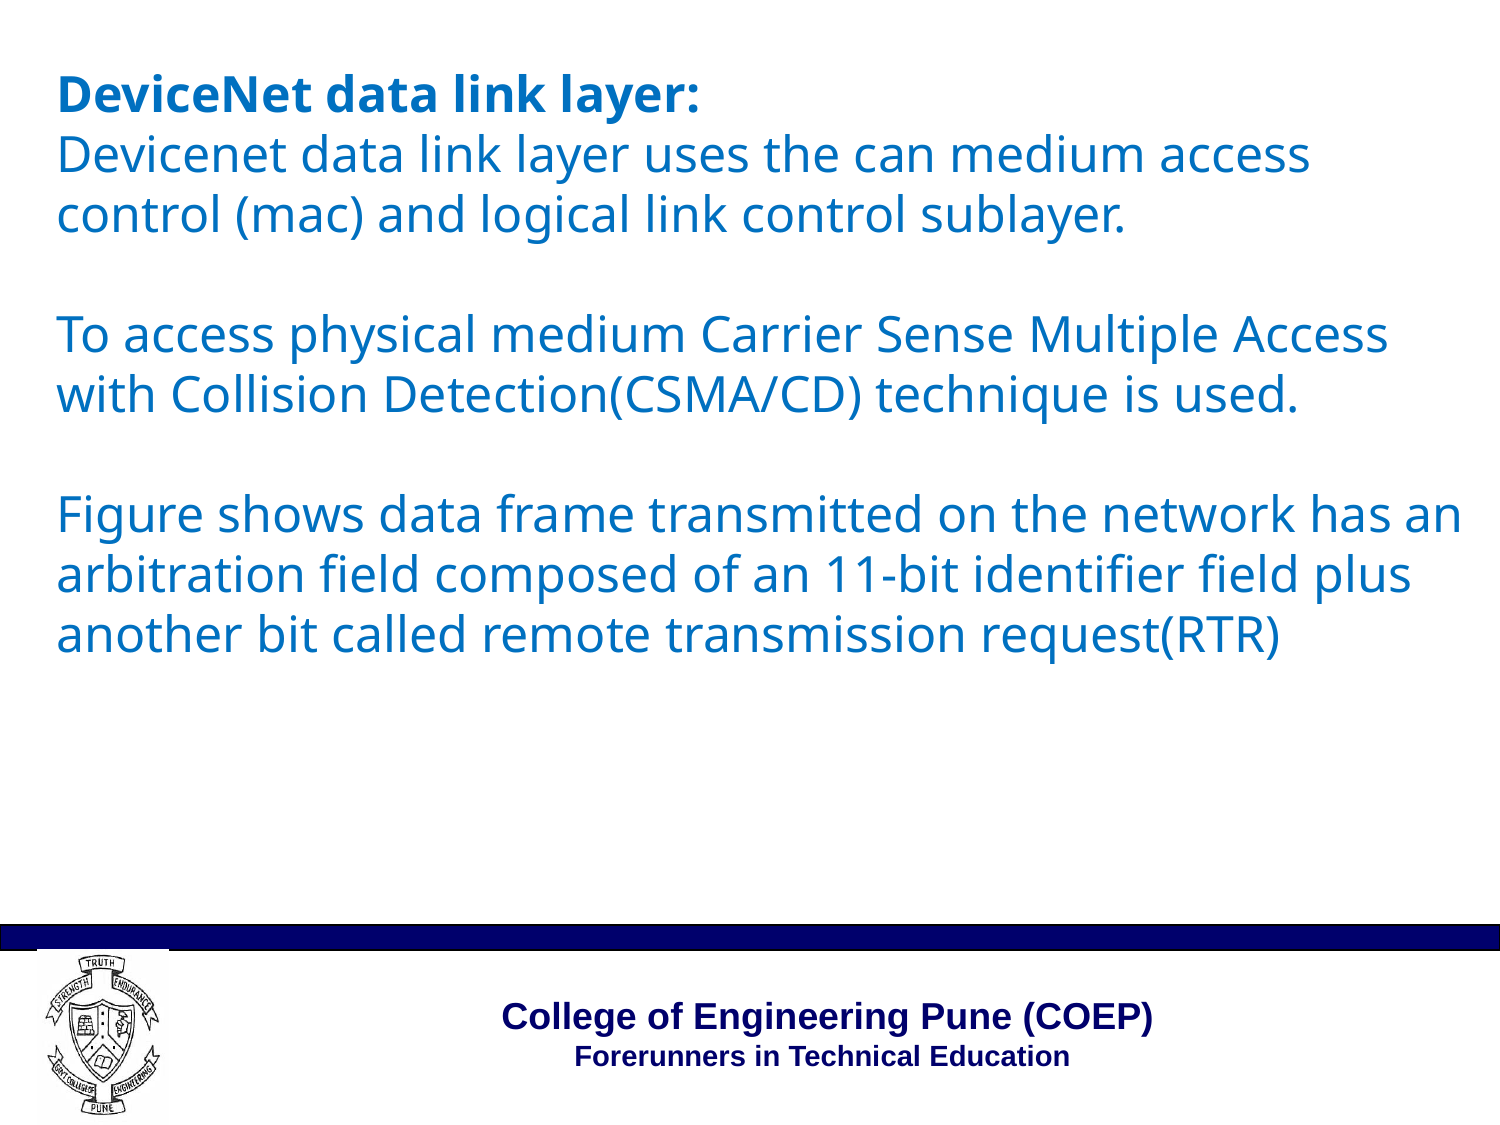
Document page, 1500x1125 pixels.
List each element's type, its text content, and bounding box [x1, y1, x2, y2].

title DeviceNet data link layer: Devicenet data link layer uses the can medium access control (mac) and logical link control sublayer. To access physical medium Carrier Sense Multiple Access with Collision Detection(CSMA/CD) technique is used. Figure shows data frame transmitted on the network has an arbitration field composed of an 11-bit identifier field plus another bit called remote transmission request(RTR) [41, 54, 1483, 947]
